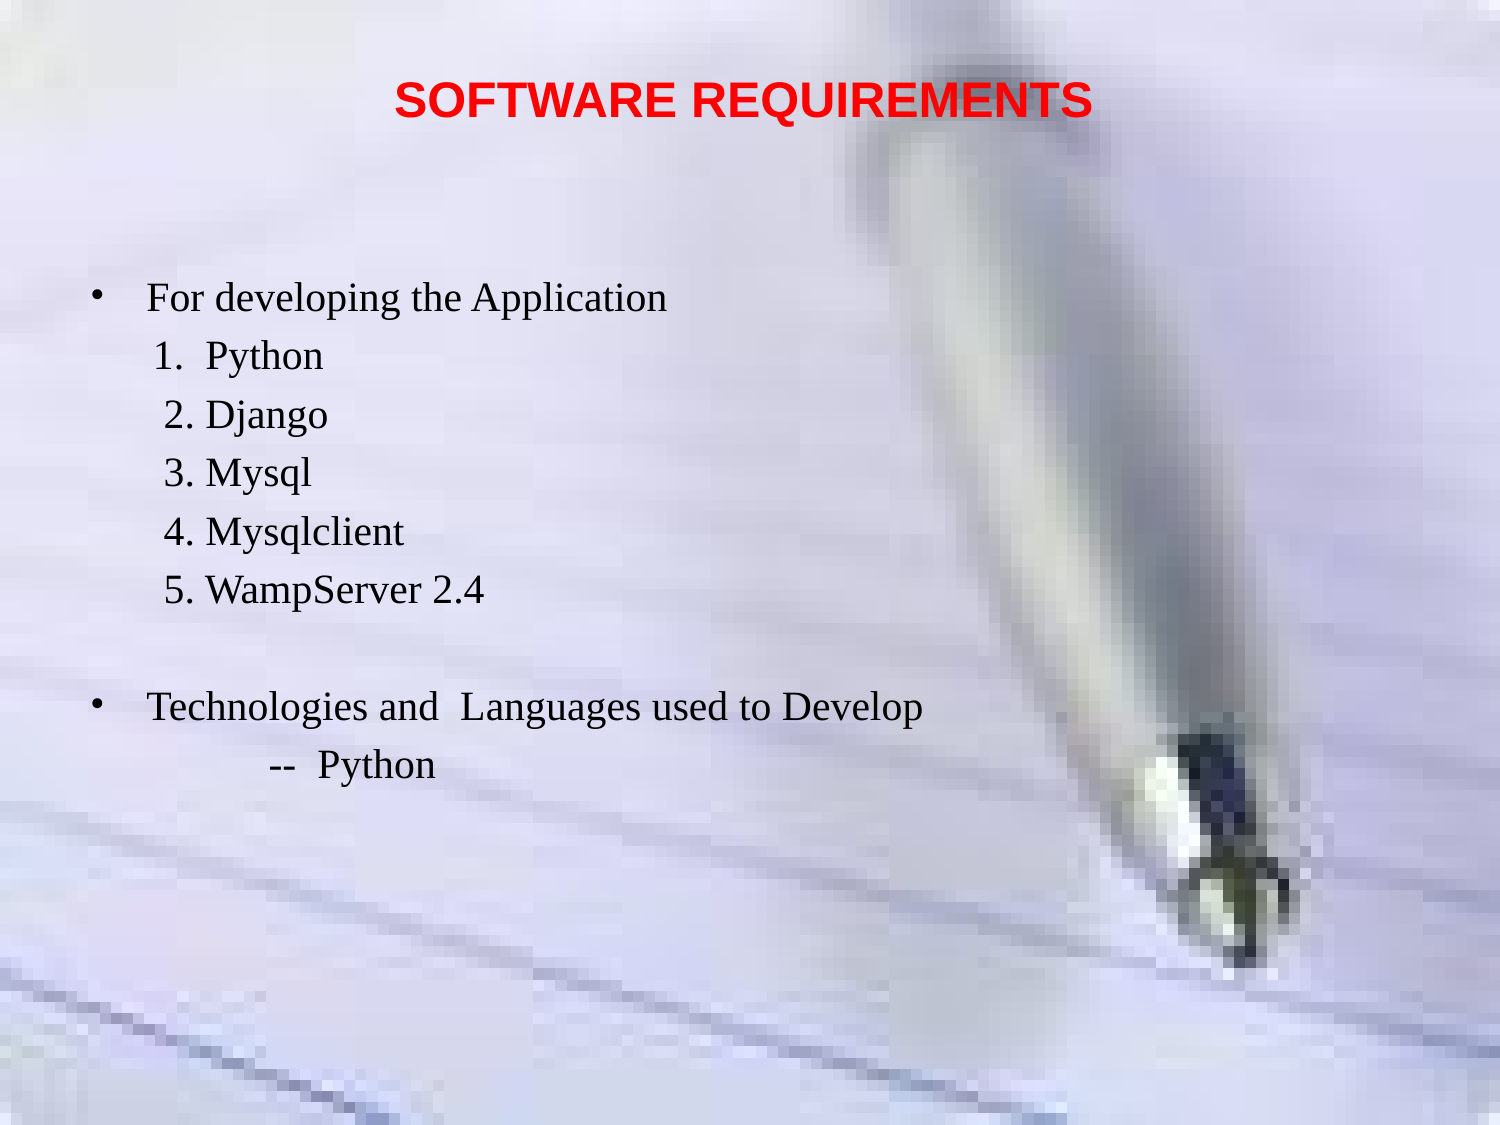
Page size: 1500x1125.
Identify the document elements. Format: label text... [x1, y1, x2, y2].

list For developing the Application 1. Python 2. Django 3. Mysql 4. Mysqlclient 5. WampServer 2.4 Technologies and Languages used to Develop -- Python [75, 262, 1425, 1005]
picture [0, 0, 1500, 1125]
title SOFTWARE REQUIREMENTS [62, 45, 1425, 150]
